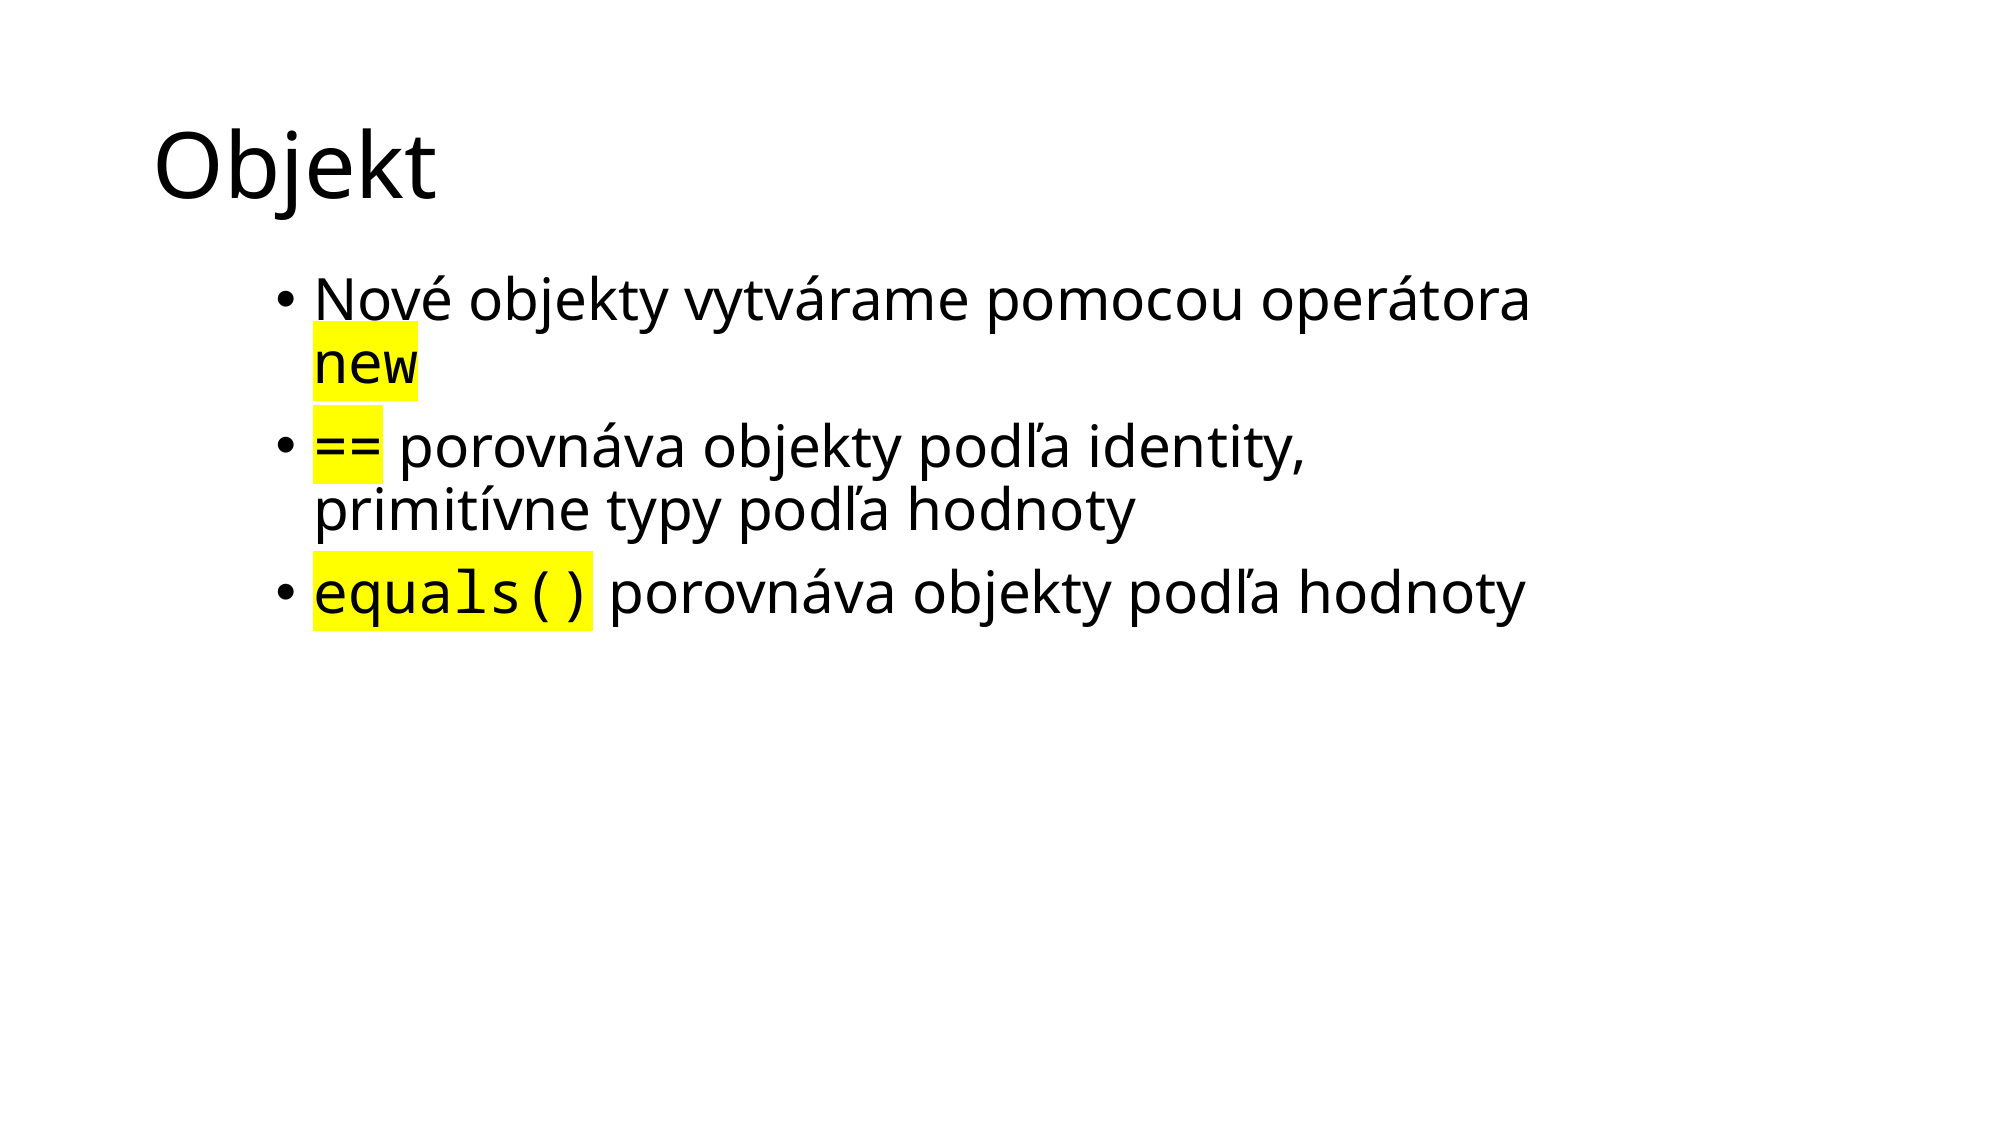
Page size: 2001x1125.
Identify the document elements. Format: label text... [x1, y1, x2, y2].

list Nové objekty vytvárame pomocou operátora new == porovnáva objekty podľa identity, primitívne typy podľa hodnoty equals() porovnáva objekty podľa hodnoty [260, 263, 1595, 1038]
title Objekt [137, 59, 1863, 278]
